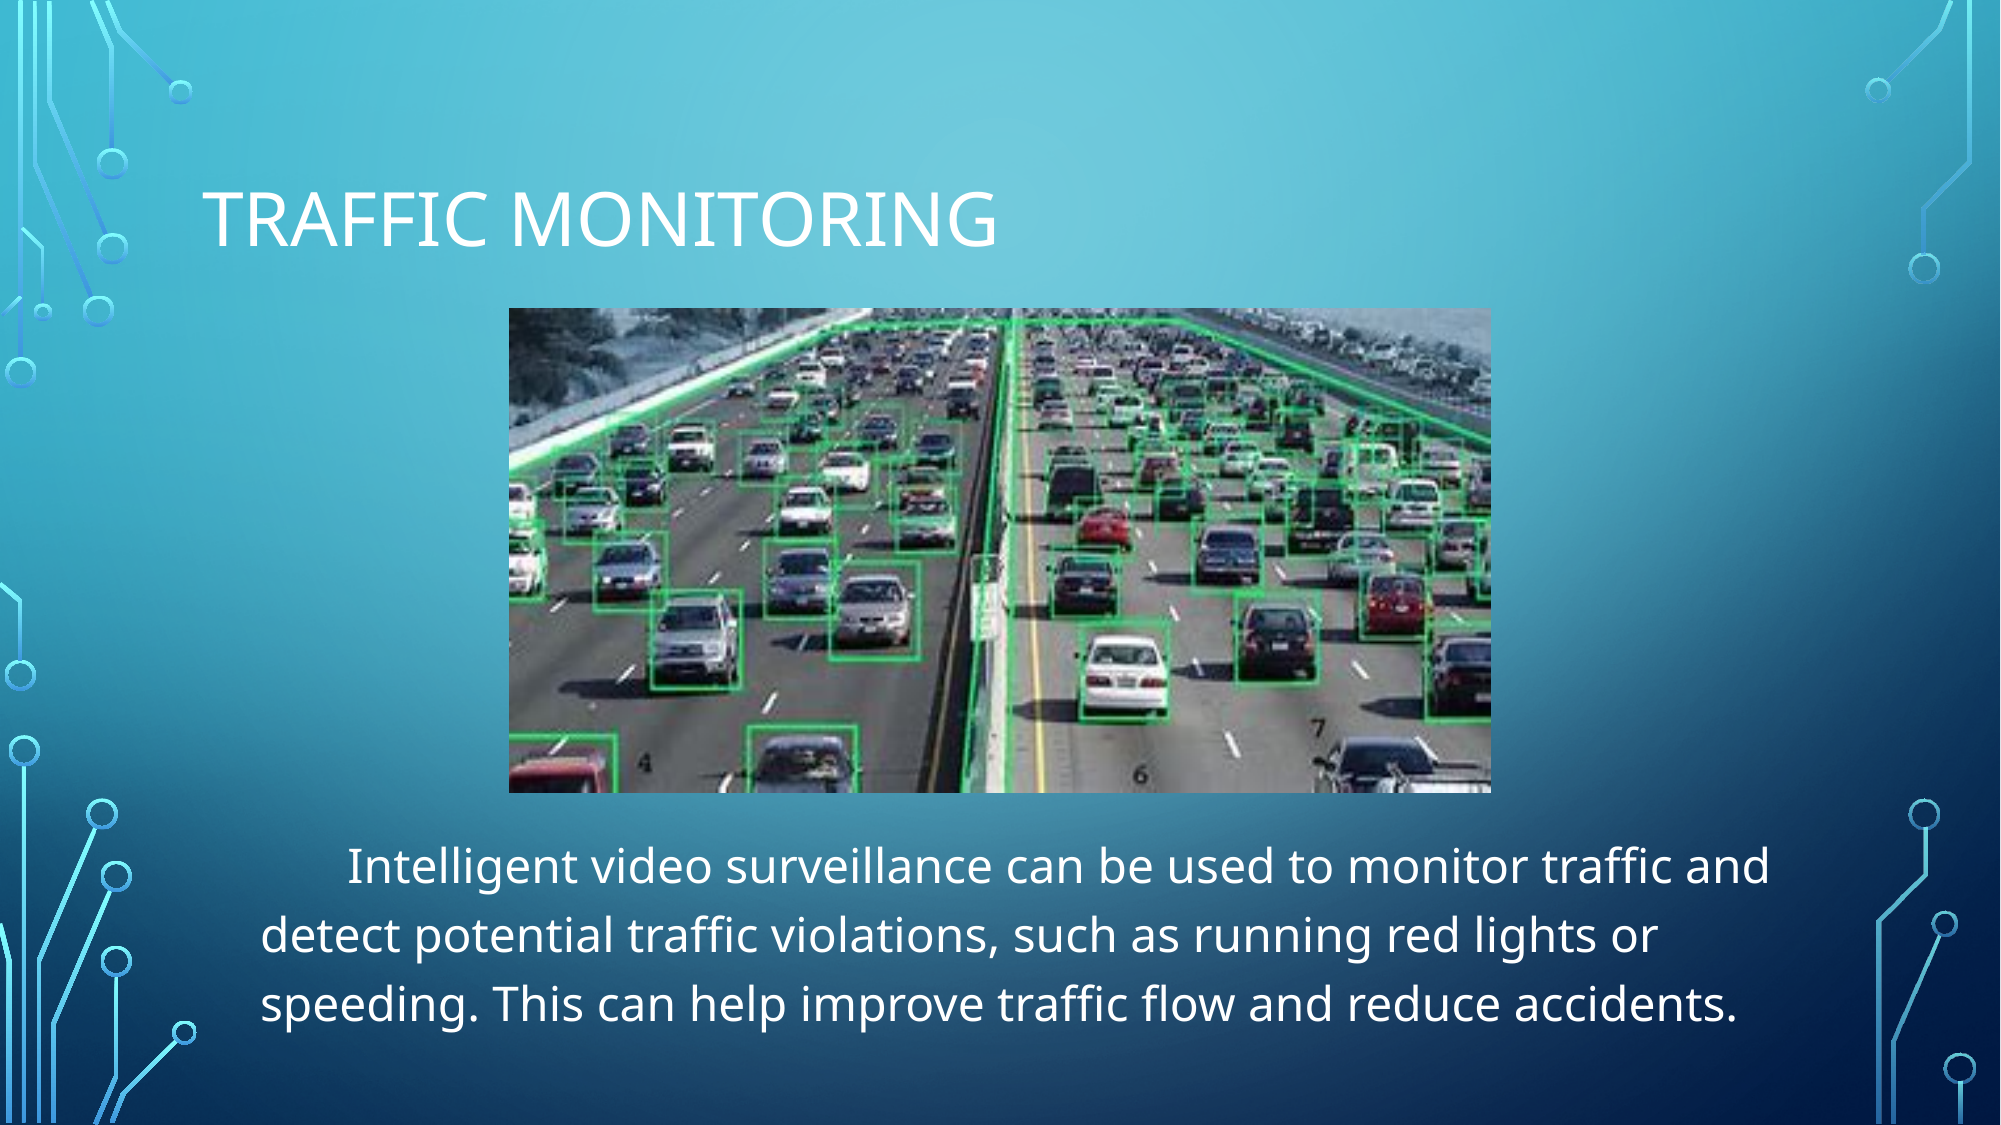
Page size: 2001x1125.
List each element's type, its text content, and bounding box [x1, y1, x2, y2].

picture [509, 308, 1491, 794]
title Traffic monitoring [187, 101, 1813, 344]
list Intelligent video surveillance can be used to monitor traffic and detect potential traffic violations, such as running red lights or speeding. This can help improve traffic flow and reduce accidents. [244, 816, 1813, 1060]
